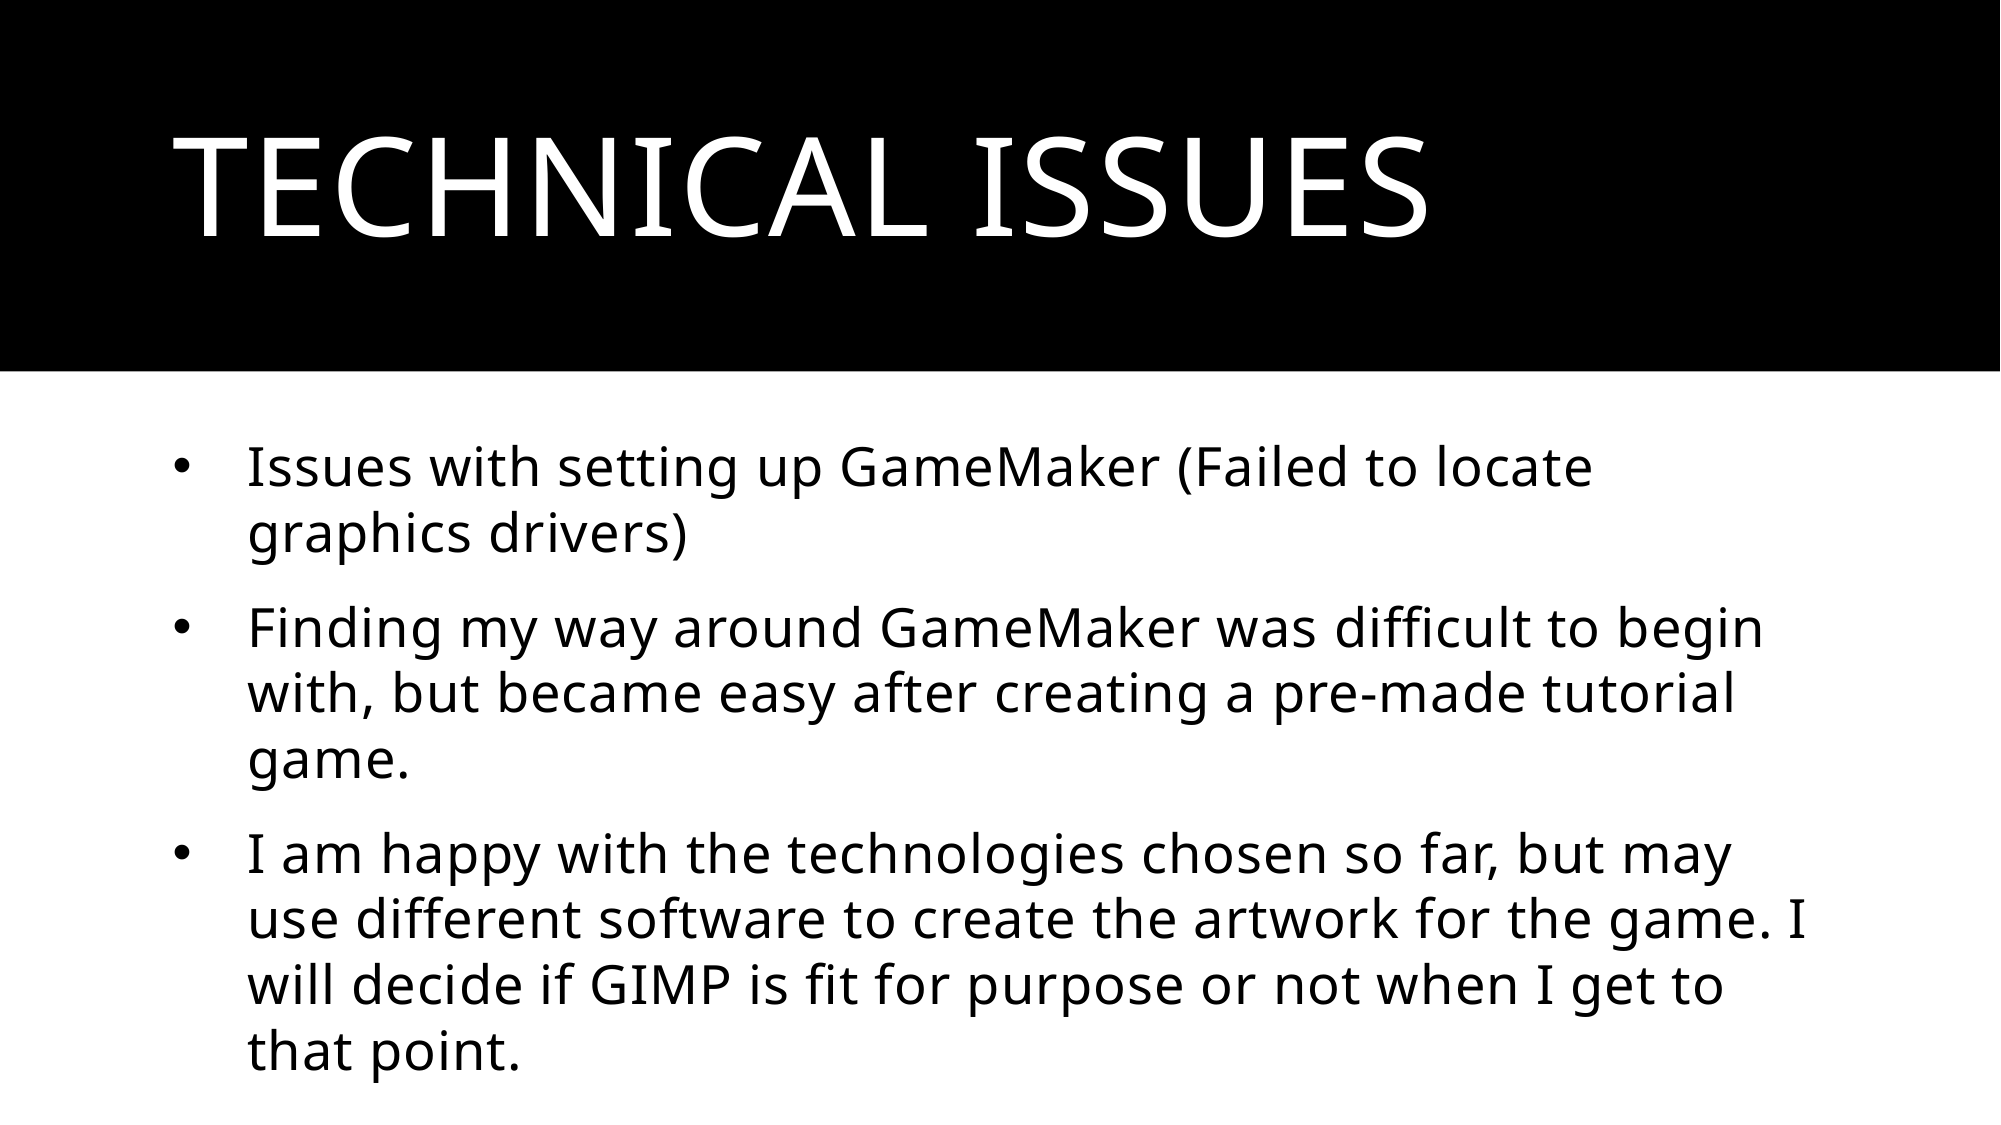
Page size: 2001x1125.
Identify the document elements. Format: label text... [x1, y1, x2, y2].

title Technical Issues [157, 52, 1842, 332]
list Issues with setting up GameMaker (Failed to locate graphics drivers) Finding my way around GameMaker was difficult to begin with, but became easy after creating a pre-made tutorial game. I am happy with the technologies chosen so far, but may use different software to create the artwork for the game. I will decide if GIMP is fit for purpose or not when I get to that point. [157, 424, 1842, 1014]
